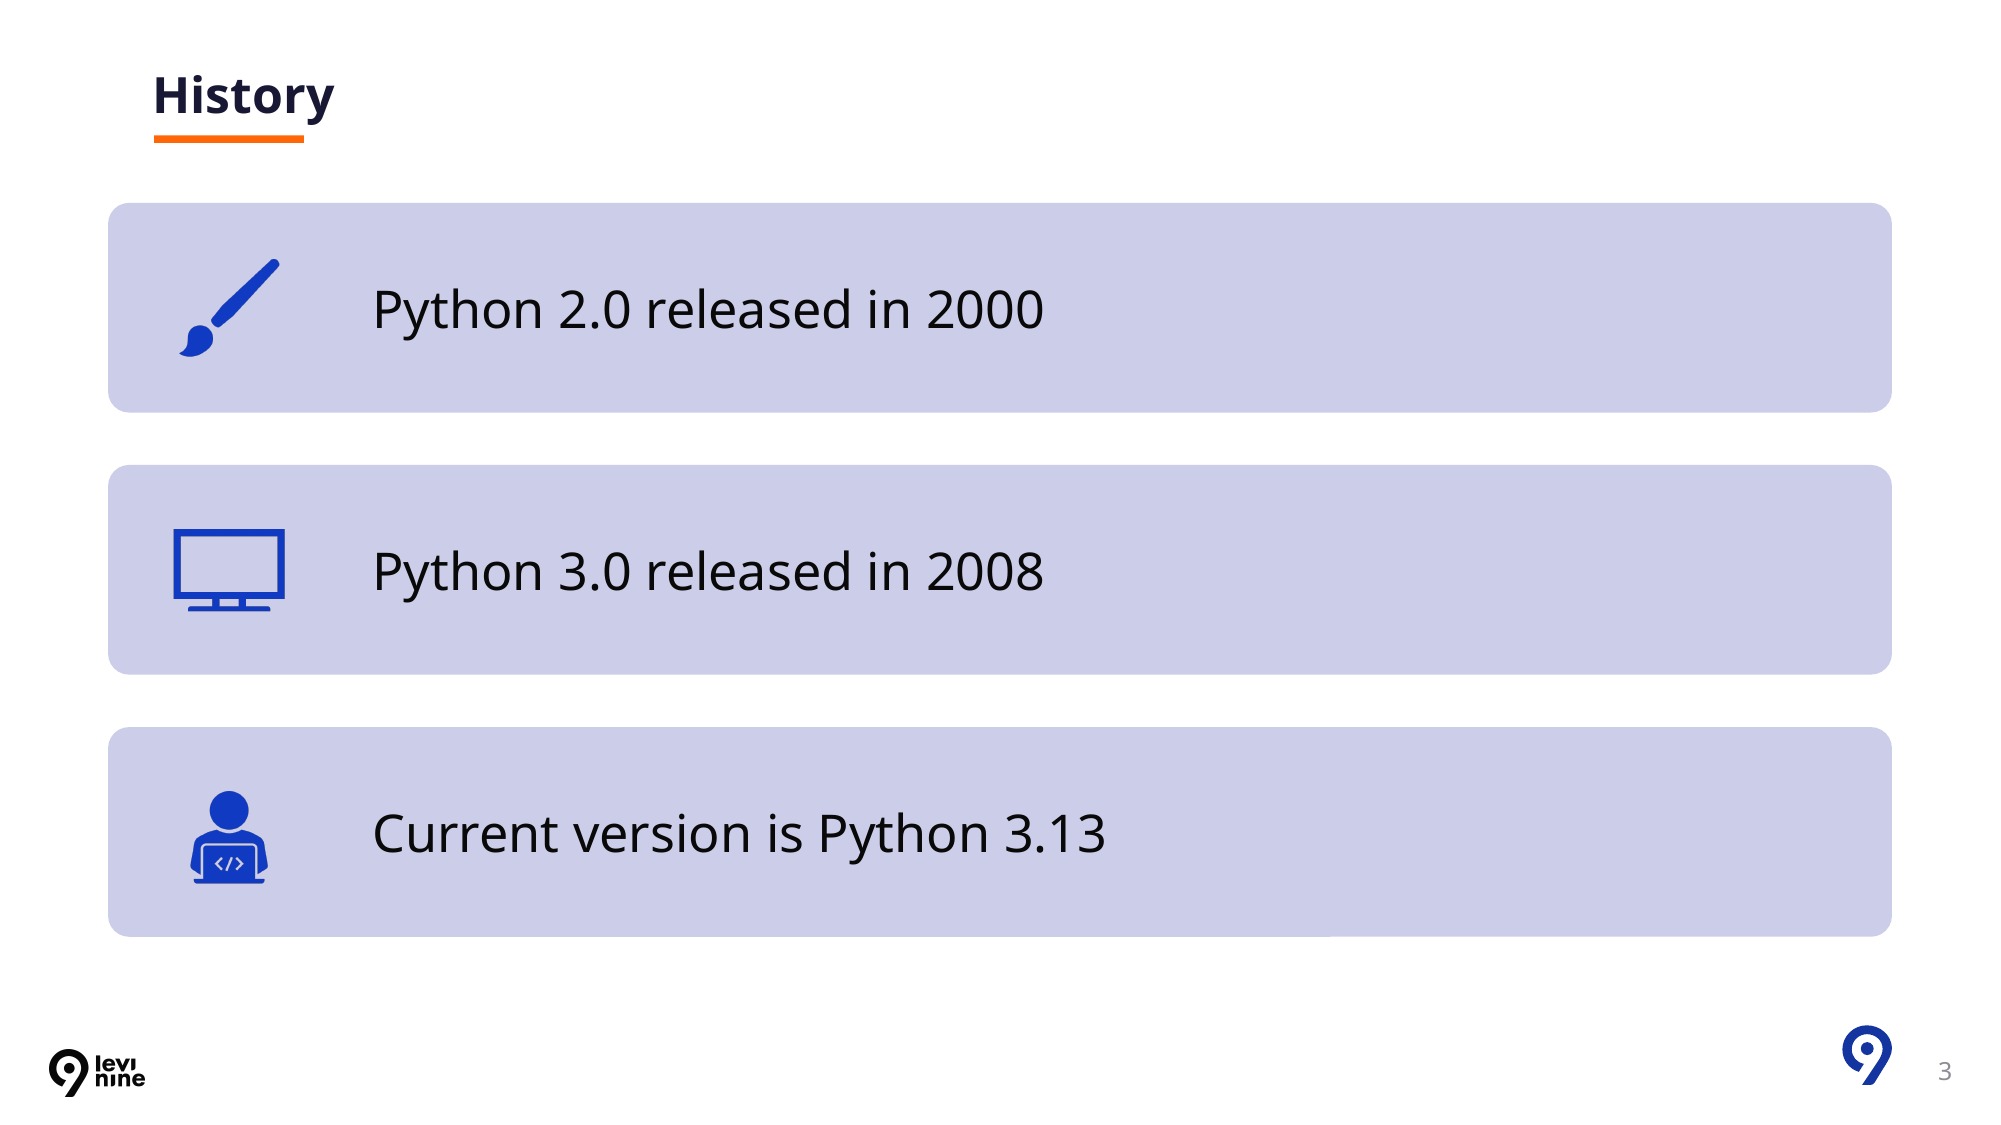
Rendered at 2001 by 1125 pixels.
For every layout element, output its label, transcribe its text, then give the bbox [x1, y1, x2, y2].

slide_number 3 [32, 1042, 1968, 1103]
title History [137, 59, 1863, 136]
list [108, 202, 1892, 937]
